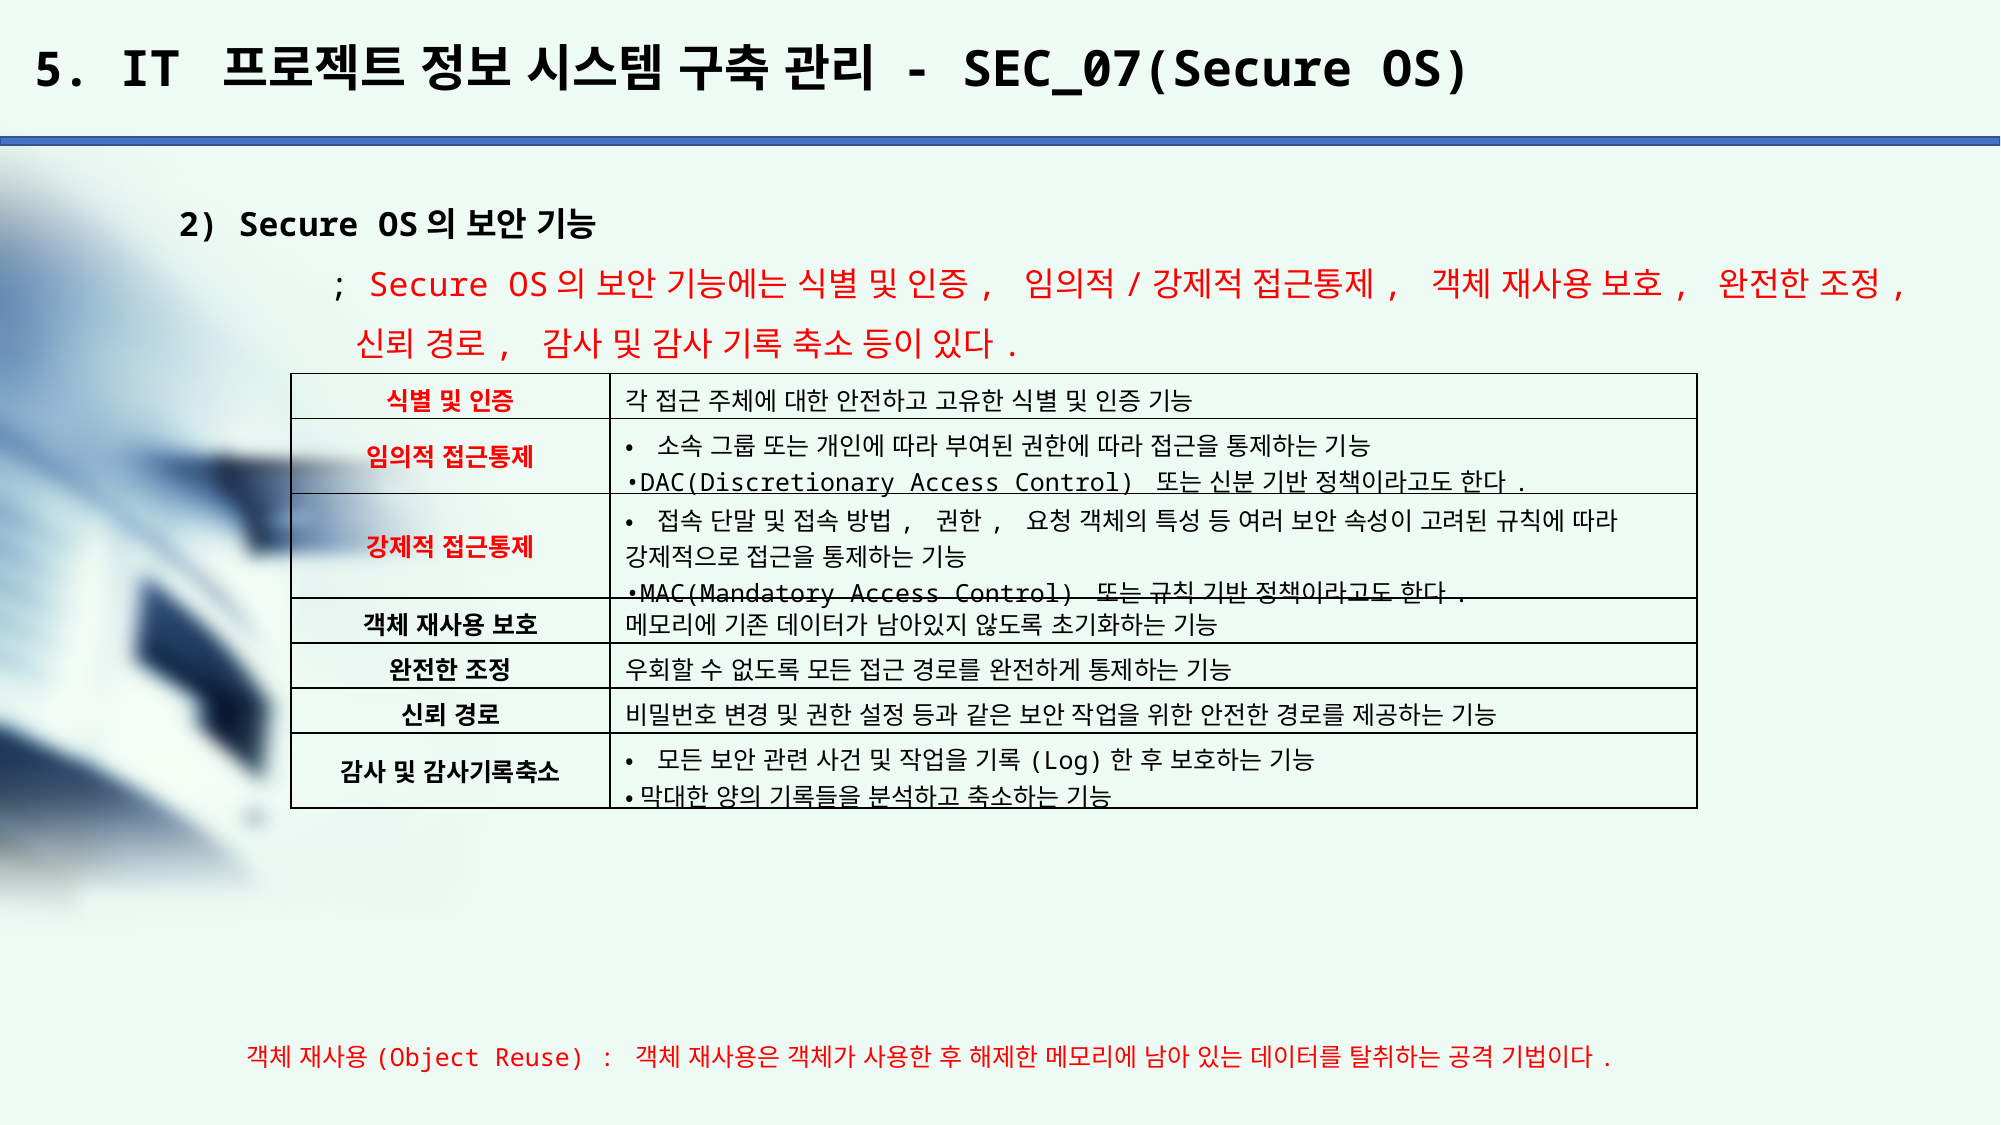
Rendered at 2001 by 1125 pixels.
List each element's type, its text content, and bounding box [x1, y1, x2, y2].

table_cell •접속 단말 및 접속 방법, 권한, 요청 객체의 특성 등 여러 보안 속성이 고려된 규칙에 따라 강제적으로 접근을 통제하는 기능 •MAC(Mandatory Access Control) 또는 규칙 기반 정책이라고도 한다. [611, 494, 1696, 597]
table_cell 메모리에 기존 데이터가 남아있지 않도록 초기화하는 기능 [611, 599, 1696, 642]
picture [0, 146, 2000, 1125]
table_cell •소속 그룹 또는 개인에 따라 부여된 권한에 따라 접근을 통제하는 기능 •DAC(Discretionary Access Control) 또는 신분 기반 정책이라고도 한다. [611, 419, 1696, 493]
table_cell 우회할 수 없도록 모든 접근 경로를 완전하게 통제하는 기능 [611, 644, 1696, 687]
picture [0, 0, 2000, 136]
text_box 객체 재사용(Object Reuse) : 객체 재사용은 객체가 사용한 후 해제한 메모리에 남아 있는 데이터를 탈취하는 공격 기법이다. [232, 1033, 2000, 1079]
table_cell 감사 및 감사기록축소 [292, 734, 609, 807]
table_cell 완전한 조정 [292, 644, 609, 687]
table_cell 임의적 접근통제 [292, 419, 609, 493]
table_cell •모든 보안 관련 사건 및 작업을 기록(Log)한 후 보호하는 기능 •막대한 양의 기록들을 분석하고 축소하는 기능 [611, 734, 1696, 807]
table_header 식별 및 인증 [292, 374, 609, 418]
table_cell 비밀번호 변경 및 권한 설정 등과 같은 보안 작업을 위한 안전한 경로를 제공하는 기능 [611, 689, 1696, 732]
table_cell 객체 재사용 보호 [292, 599, 609, 642]
table_header 각 접근 주체에 대한 안전하고 고유한 식별 및 인증 기능 [611, 374, 1696, 418]
text_box 2) Secure OS의 보안 기능 ; Secure OS의 보안 기능에는 식별 및 인증, 임의적/강제적 접근통제, 객체 재사용 보호, 완전한 조정, 신뢰 경로, 감사 및 감사 기록 축소 등이 있다. [163, 175, 1969, 430]
table_cell 강제적 접근통제 [292, 494, 609, 597]
table_cell 신뢰 경로 [292, 689, 609, 732]
title 5. IT 프로젝트 정보 시스템 구축 관리 - SEC_07(Secure OS) [19, 14, 1922, 126]
